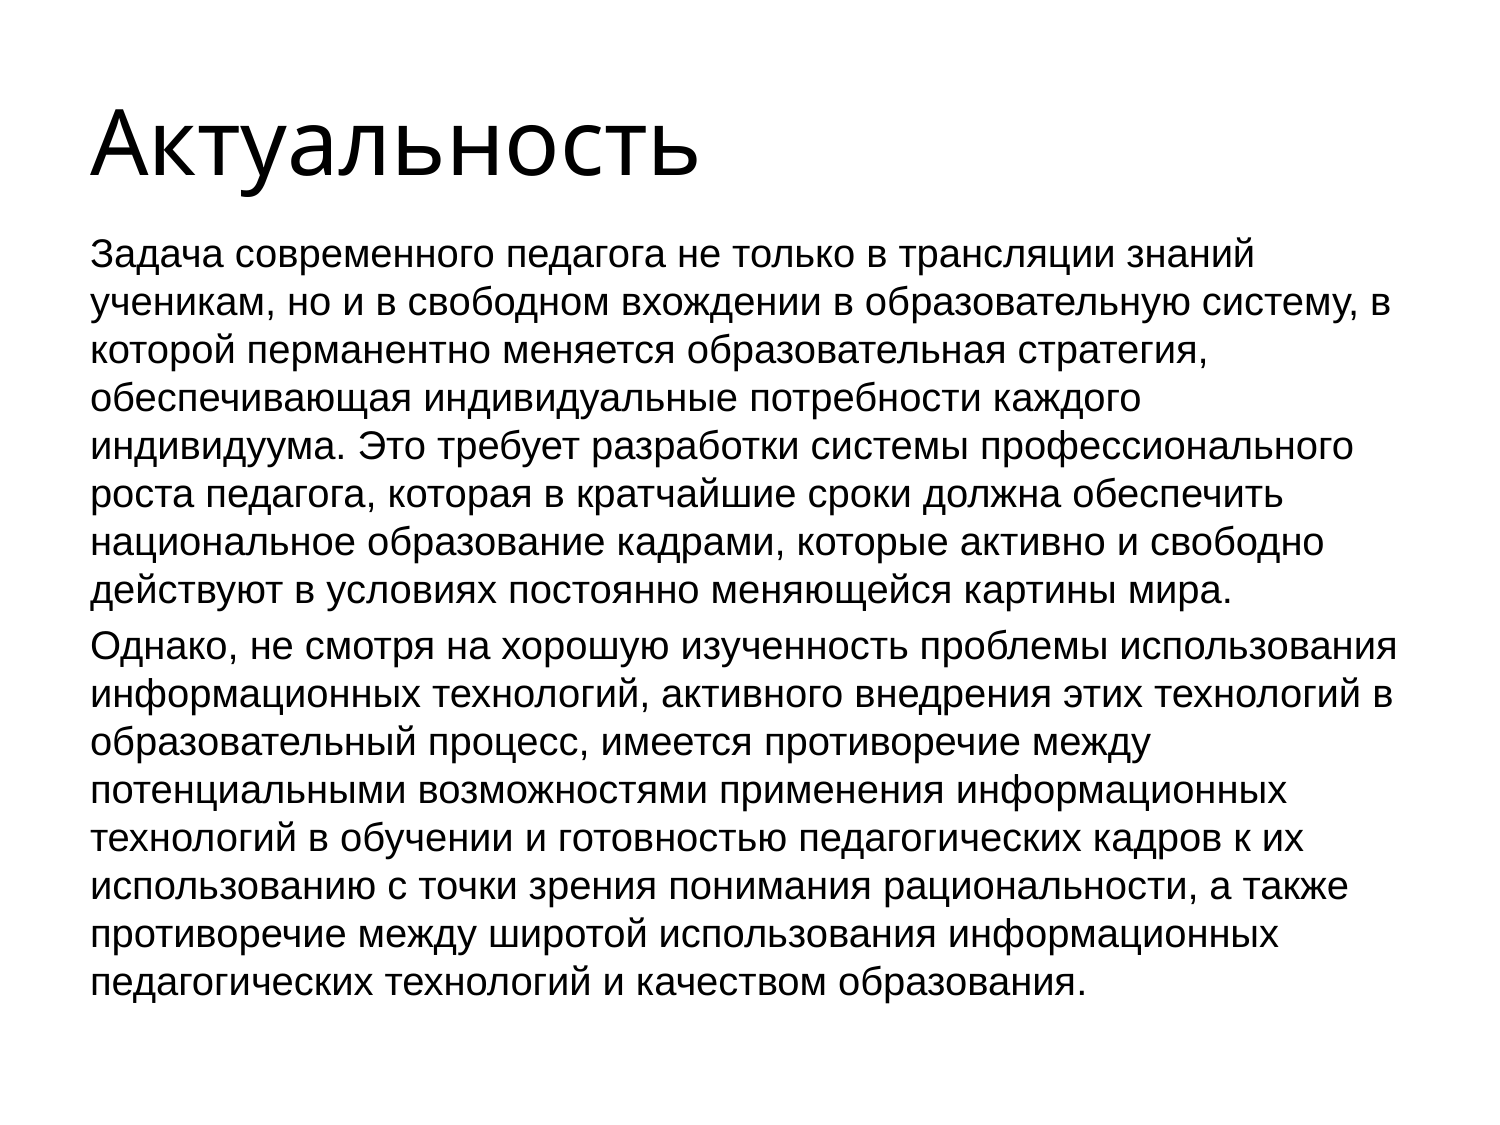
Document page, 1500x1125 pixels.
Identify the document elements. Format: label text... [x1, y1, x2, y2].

list Задача современного педагога не только в трансляции знаний ученикам, но и в свободном вхождении в образовательную систему, в которой перманентно меняется образовательная стратегия, обеспечивающая индивидуальные потребности каждого индивидуума. Это требует разработки системы профессионального роста педагога, которая в кратчайшие сроки должна обеспечить национальное образование кадрами, которые активно и свободно действуют в условиях постоянно меняющейся картины мира. Однако, не смотря на хорошую изученность проблемы использования информационных технологий, активного внедрения этих технологий в образовательный процесс, имеется противоречие между потенциальными возможностями применения информационных технологий в обучении и готовностью педагогических кадров к их использованию с точки зрения понимания рациональности, а также противоречие между широтой использования информационных педагогических технологий и качеством образования. [75, 219, 1425, 1059]
title Актуальность [75, 45, 1425, 219]
